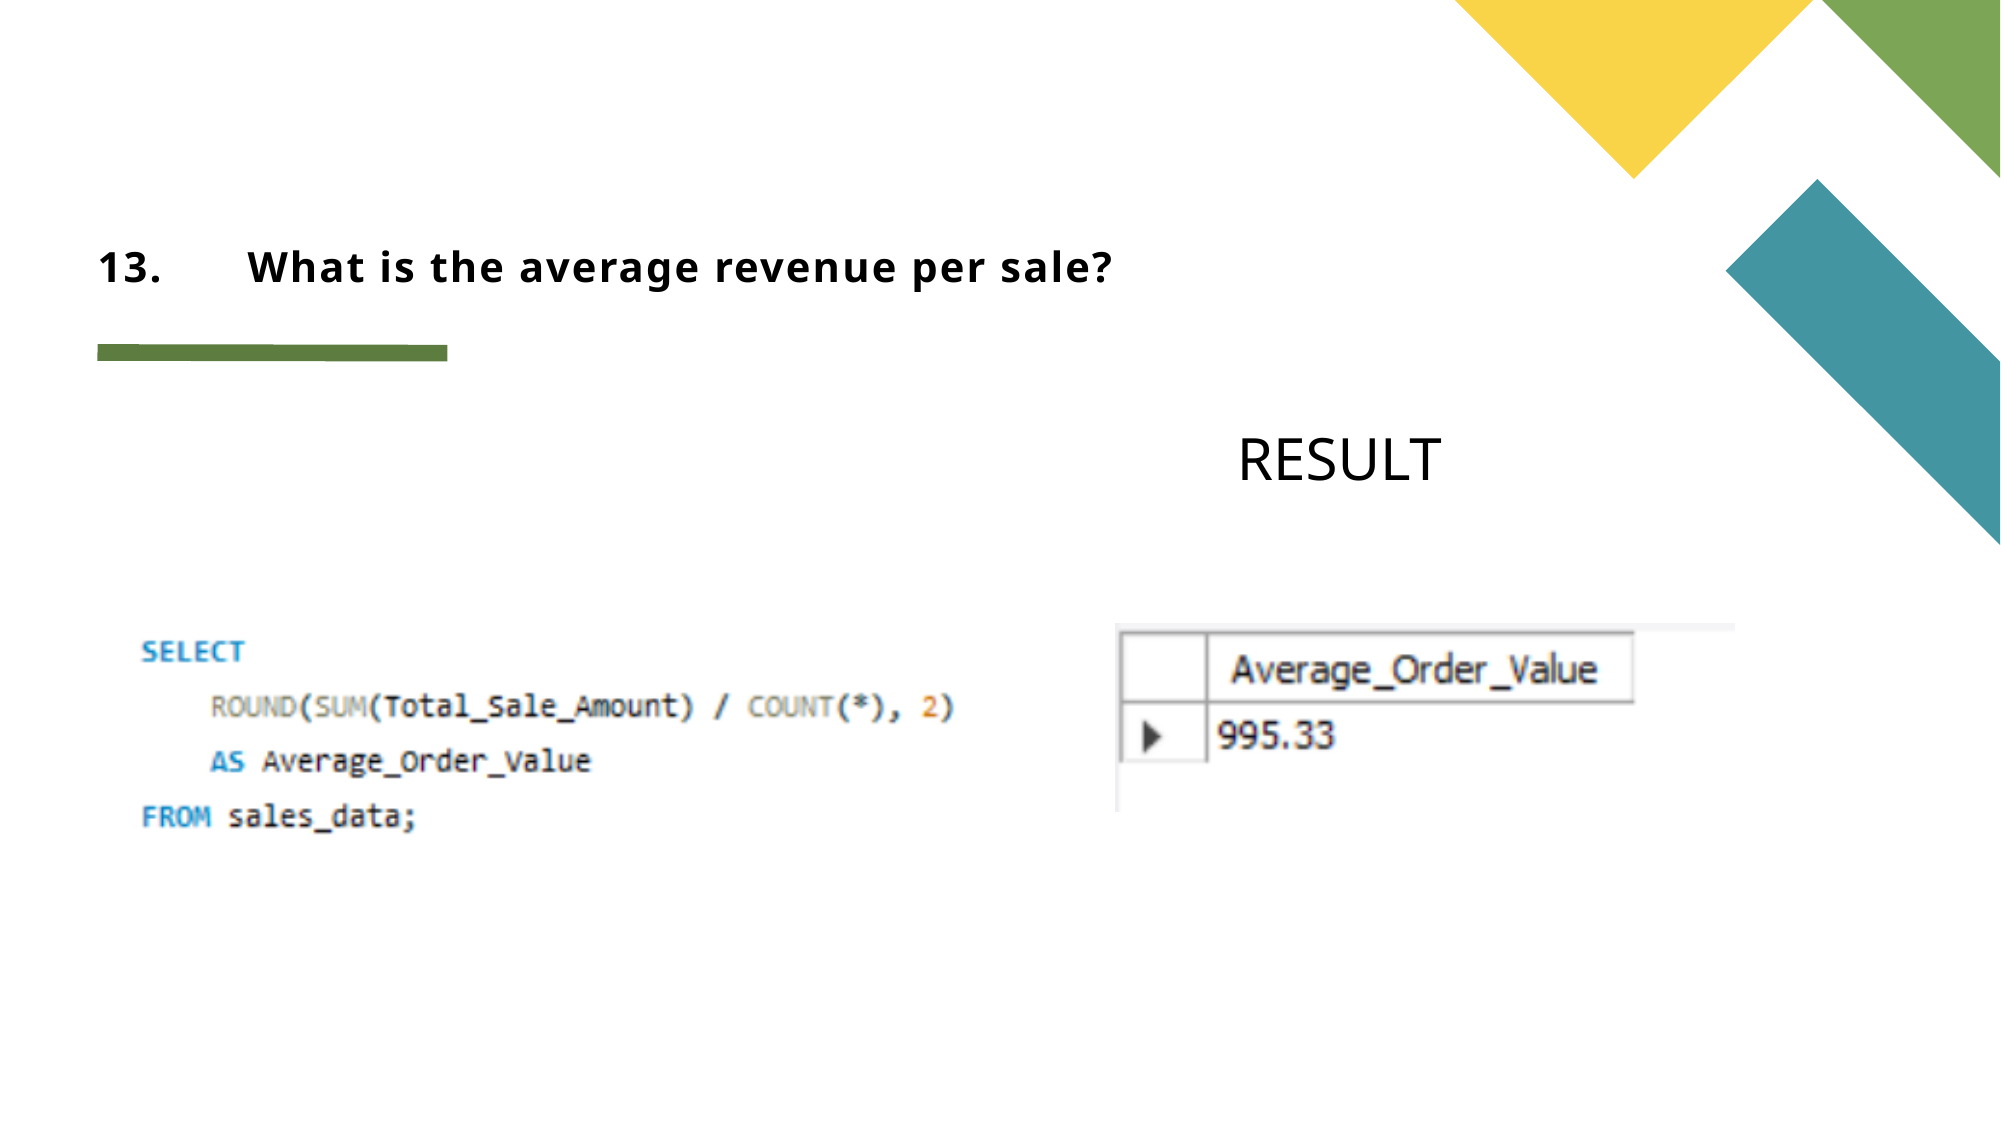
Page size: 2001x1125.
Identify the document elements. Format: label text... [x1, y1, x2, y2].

picture [83, 593, 1023, 875]
title 13. What is the average revenue per sale? [97, 45, 1702, 291]
picture [1115, 623, 1735, 812]
text_box RESULT [1222, 423, 1556, 492]
